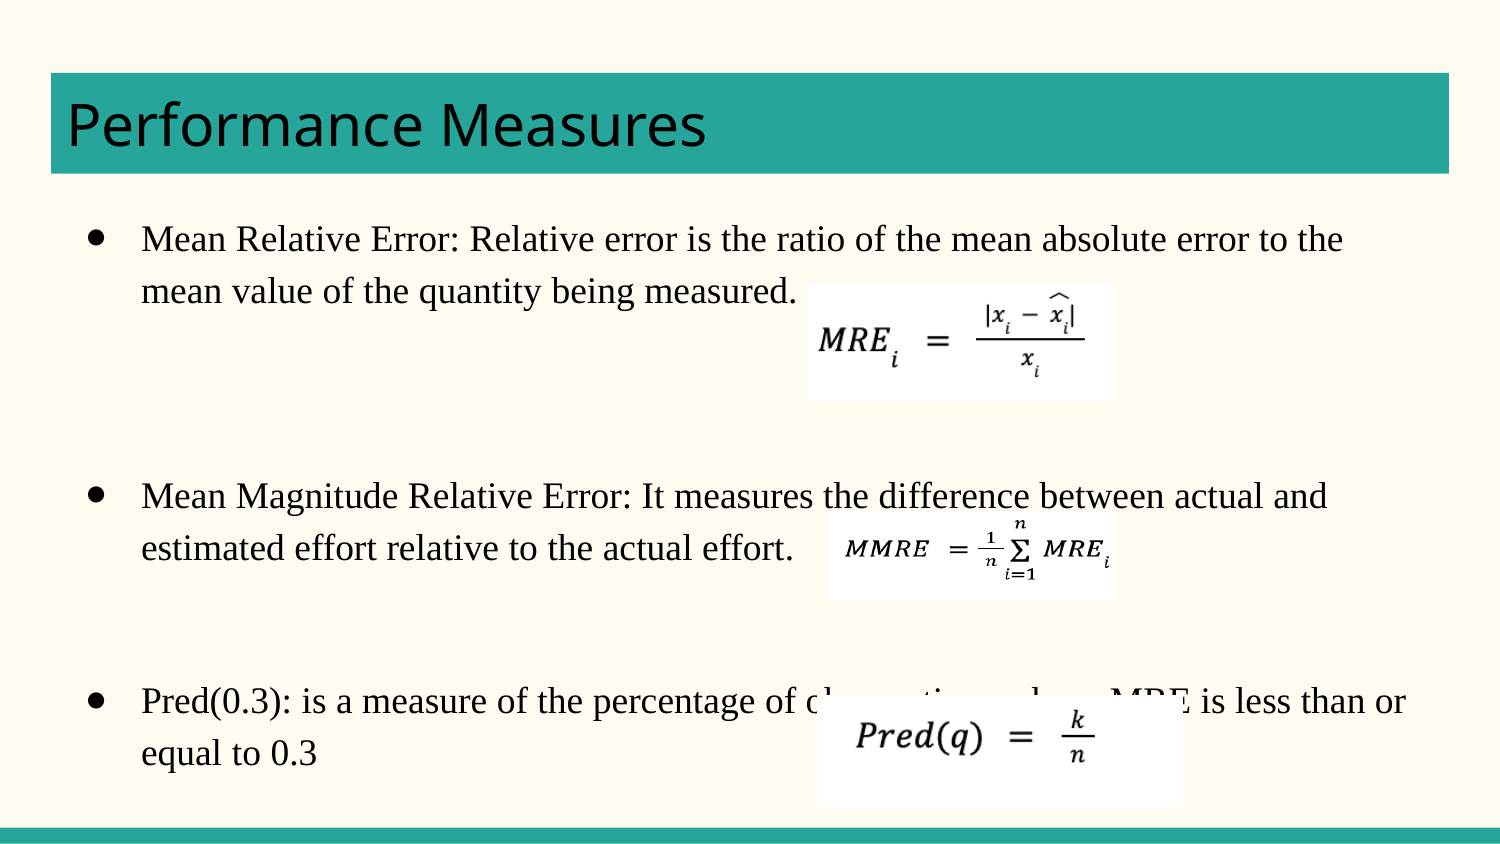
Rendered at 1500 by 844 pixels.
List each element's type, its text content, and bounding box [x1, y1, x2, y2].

list Mean Relative Error: Relative error is the ratio of the mean absolute error to the mean value of the quantity being measured. Mean Magnitude Relative Error: It measures the difference between actual and estimated effort relative to the actual effort. Pred(0.3): is a measure of the percentage of observations whose MRE is less than or equal to 0.3 [51, 192, 1449, 821]
title Performance Measures [51, 72, 1449, 174]
picture [807, 282, 1115, 402]
picture [816, 694, 1183, 808]
picture [826, 510, 1115, 600]
